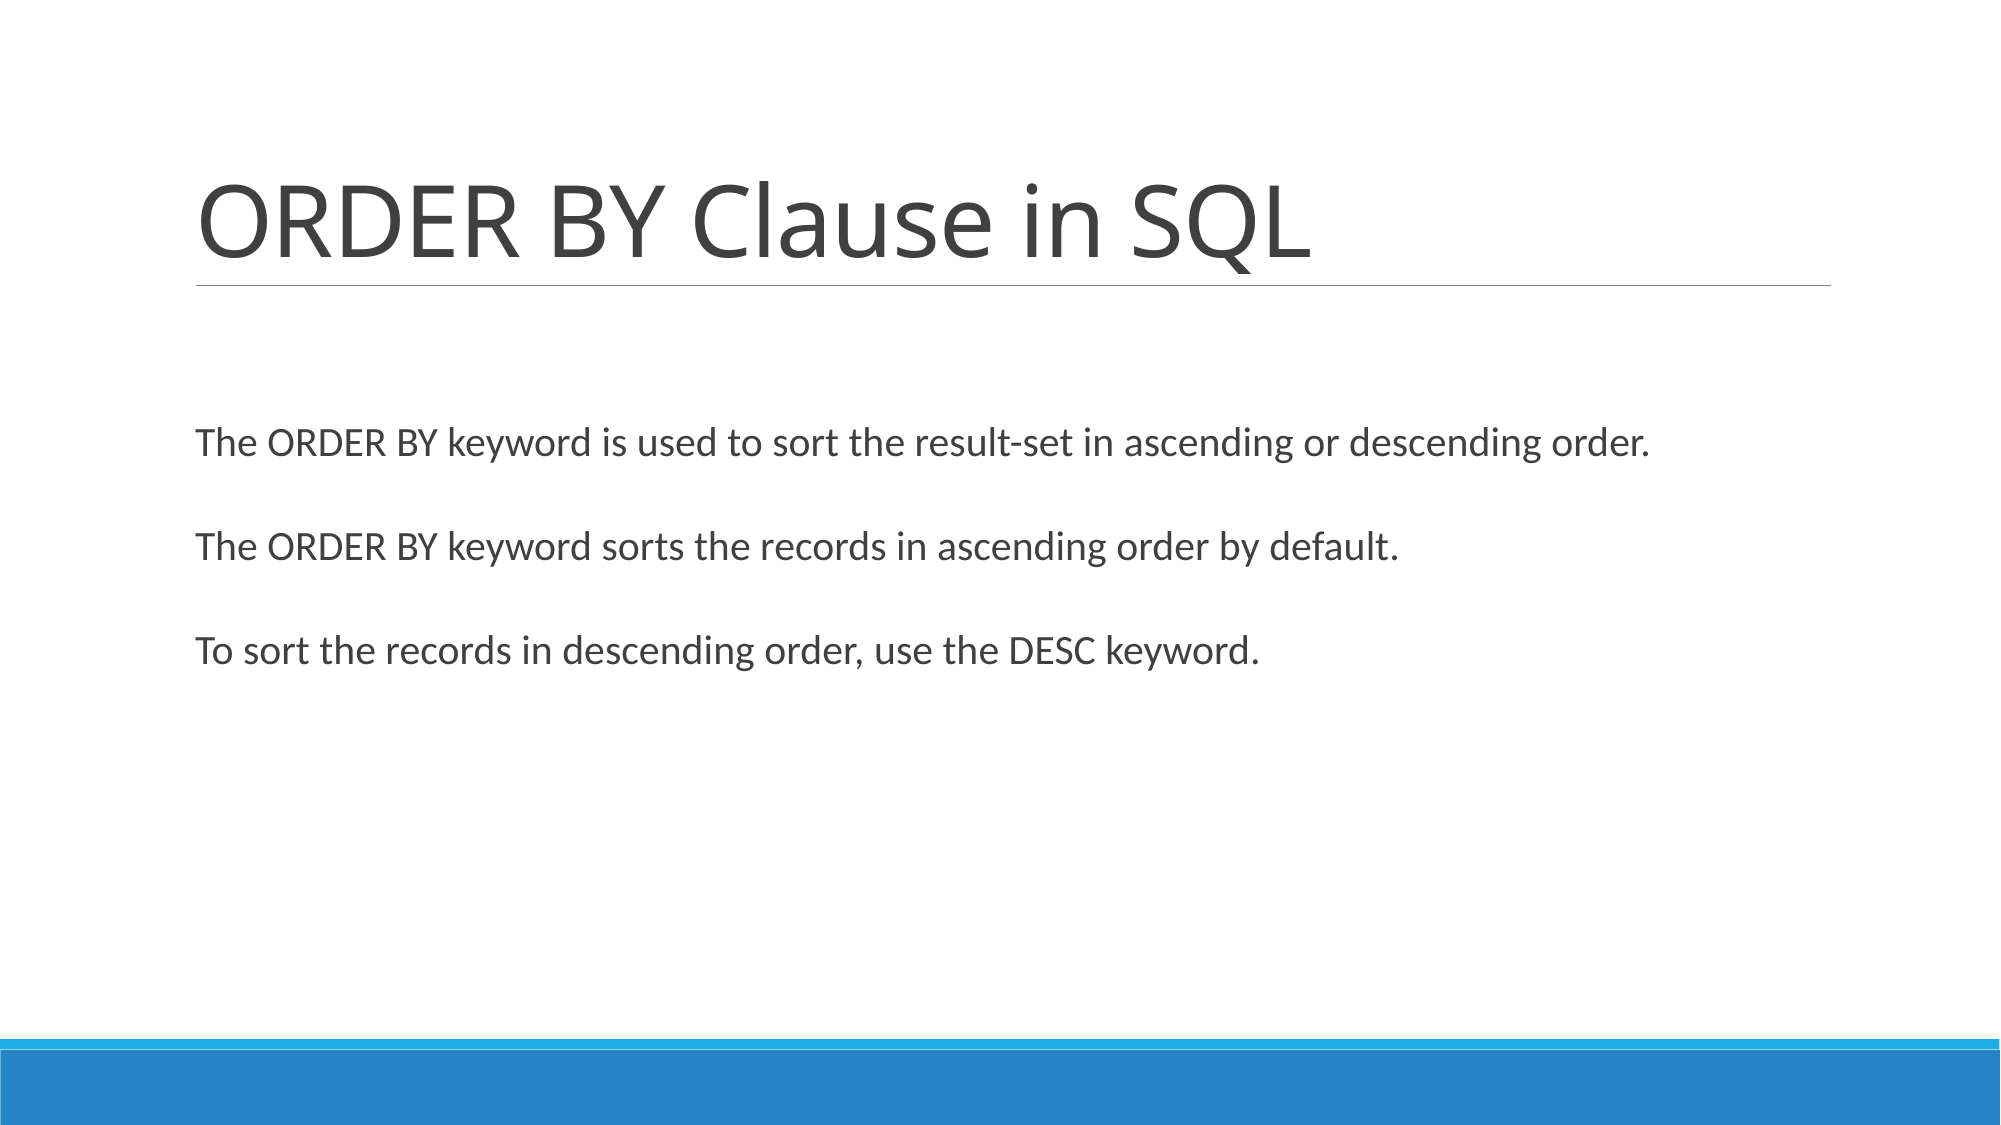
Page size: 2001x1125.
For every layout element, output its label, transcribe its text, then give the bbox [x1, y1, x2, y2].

title ORDER BY Clause in SQL [180, 47, 1830, 285]
list The ORDER BY keyword is used to sort the result-set in ascending or descending order. The ORDER BY keyword sorts the records in ascending order by default. To sort the records in descending order, use the DESC keyword. [180, 302, 1830, 963]
